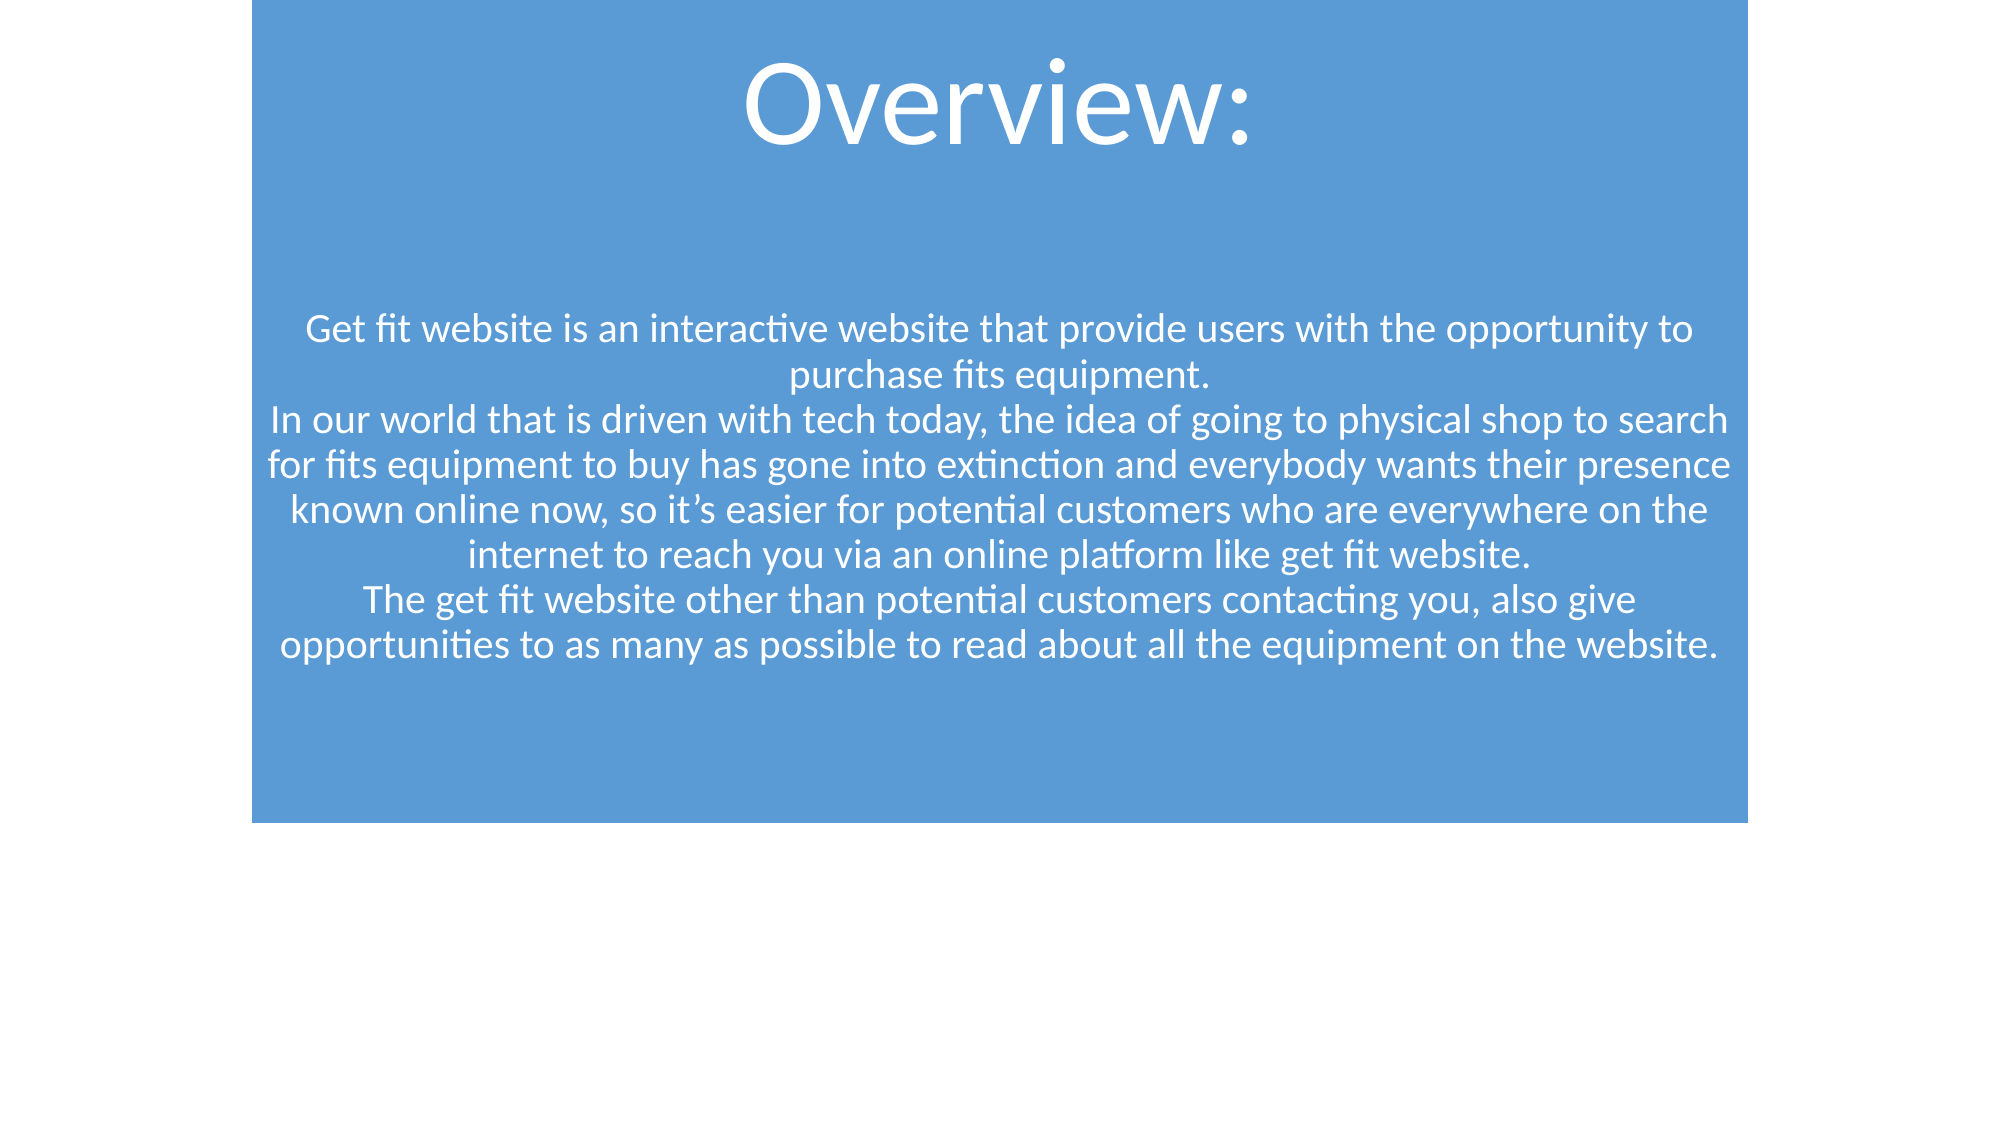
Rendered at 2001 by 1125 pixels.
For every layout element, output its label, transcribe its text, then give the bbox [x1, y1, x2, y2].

title Overview: Get fit website is an interactive website that provide users with the opportunity to purchase fits equipment. In our world that is driven with tech today, the idea of going to physical shop to search for fits equipment to buy has gone into extinction and everybody wants their presence known online now, so it’s easier for potential customers who are everywhere on the internet to reach you via an online platform like get fit website. The get fit website other than potential customers contacting you, also give opportunities to as many as possible to read about all the equipment on the website. [248, 0, 1751, 827]
